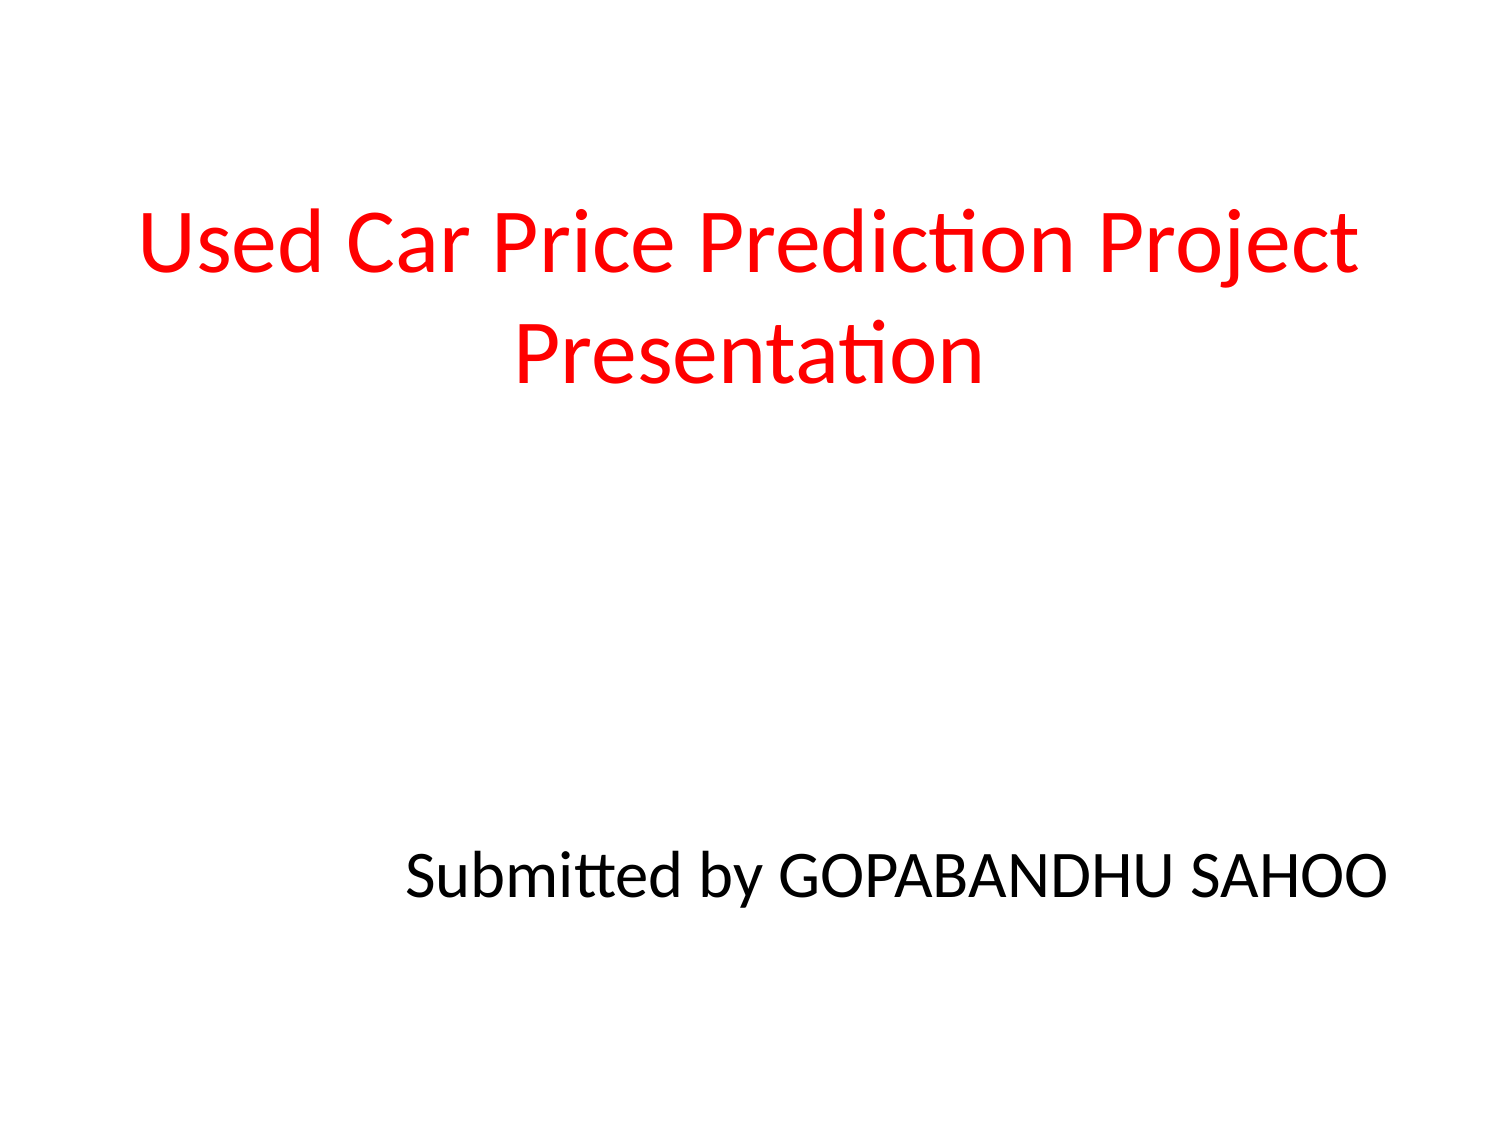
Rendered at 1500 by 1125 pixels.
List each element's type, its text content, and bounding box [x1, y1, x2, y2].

title Used Car Price Prediction Project Presentation [75, 45, 1425, 262]
list Submitted by GOPABANDHU SAHOO [75, 262, 1425, 1005]
